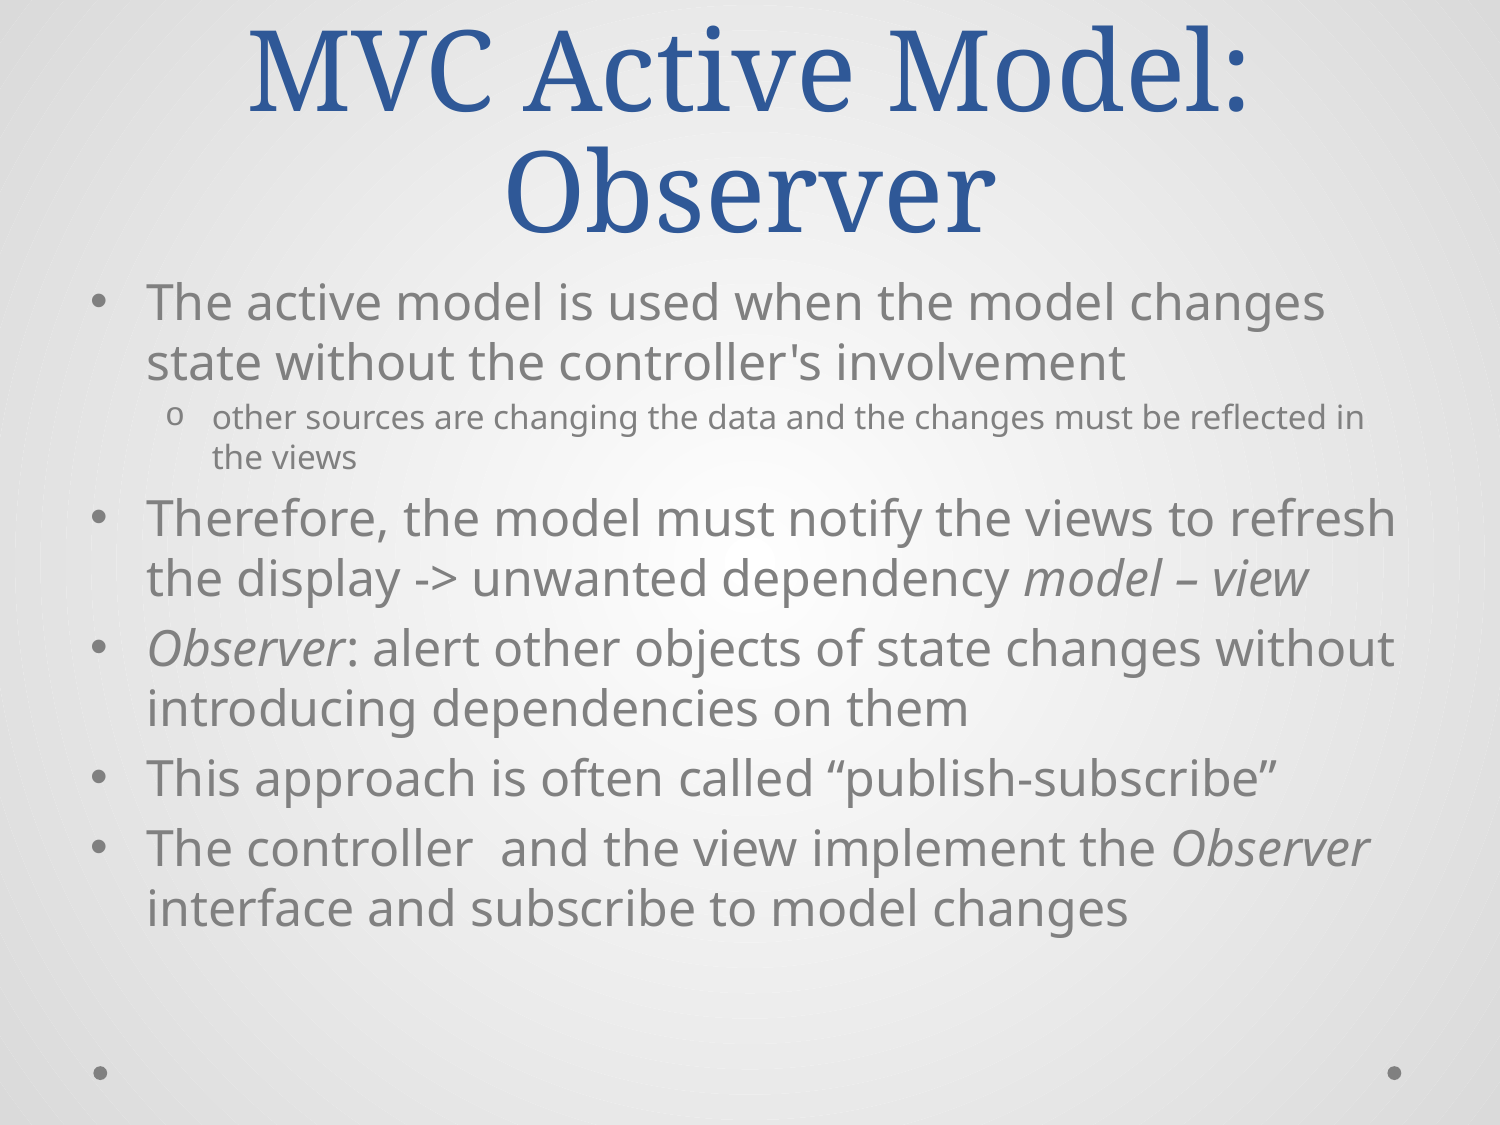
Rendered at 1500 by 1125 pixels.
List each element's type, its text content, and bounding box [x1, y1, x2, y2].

list The active model is used when the model changes state without the controller's involvement other sources are changing the data and the changes must be reflected in the views Therefore, the model must notify the views to refresh the display -> unwanted dependency model – view Observer: alert other objects of state changes without introducing dependencies on them This approach is often called “publish-subscribe” The controller and the view implement the Observer interface and subscribe to model changes [75, 262, 1425, 1005]
title MVC Active Model: Observer [75, 0, 1425, 262]
